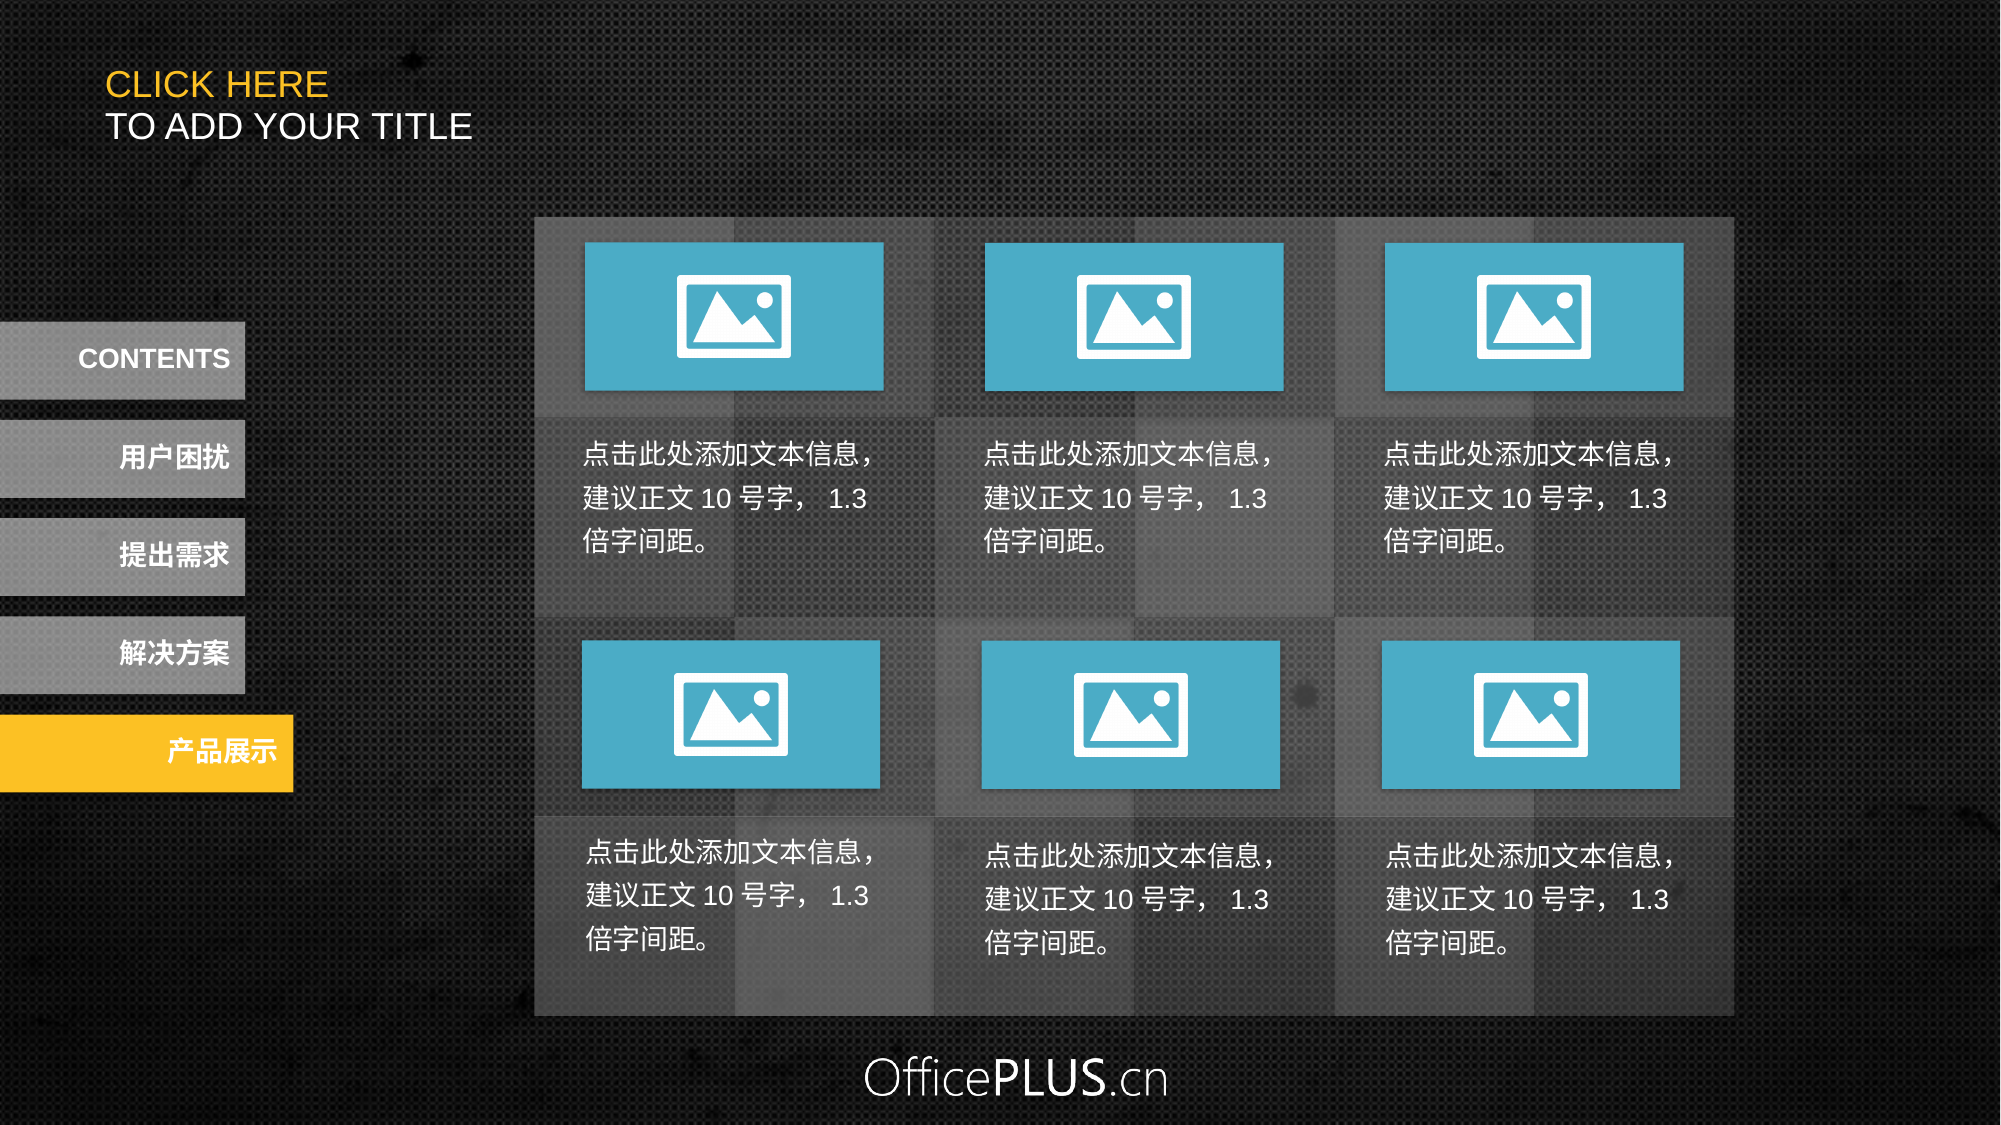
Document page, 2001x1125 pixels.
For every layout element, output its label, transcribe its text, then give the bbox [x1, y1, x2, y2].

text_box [0, 616, 246, 695]
list CLICK HERE [89, 53, 784, 94]
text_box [0, 321, 246, 400]
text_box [0, 714, 294, 793]
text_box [584, 242, 884, 391]
list TO ADD YOUR TITLE [89, 94, 784, 156]
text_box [1381, 640, 1681, 790]
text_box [1384, 242, 1684, 392]
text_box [984, 242, 1284, 392]
picture [0, 0, 2001, 1125]
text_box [981, 640, 1281, 790]
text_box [0, 419, 246, 499]
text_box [581, 640, 881, 789]
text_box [0, 517, 246, 597]
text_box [534, 216, 1735, 1017]
